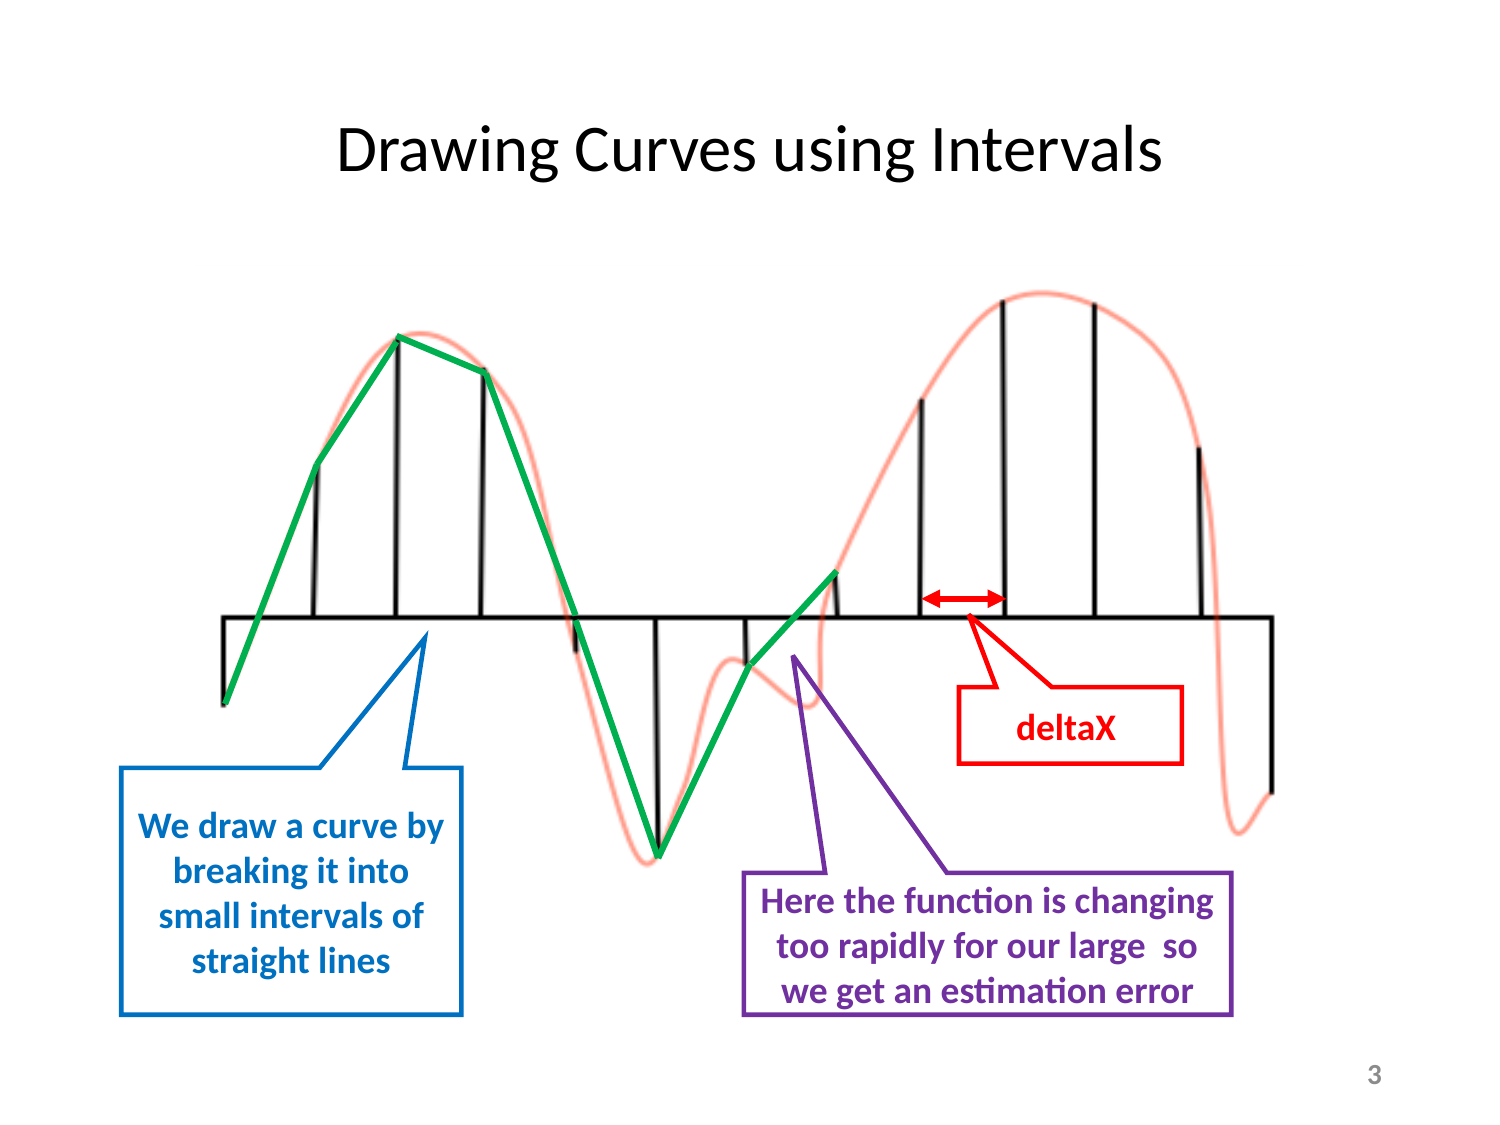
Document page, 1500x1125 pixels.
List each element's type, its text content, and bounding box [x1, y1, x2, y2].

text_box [575, 620, 659, 859]
slide_number 3 [1059, 1042, 1397, 1103]
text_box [751, 570, 837, 664]
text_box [396, 335, 486, 374]
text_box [316, 341, 397, 465]
picture [195, 264, 1305, 895]
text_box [225, 464, 317, 705]
text_box We draw a curve by breaking it into small intervals of straight lines [120, 766, 463, 1016]
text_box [658, 663, 750, 859]
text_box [485, 373, 576, 616]
title Drawing Curves using Intervals [103, 59, 1397, 241]
